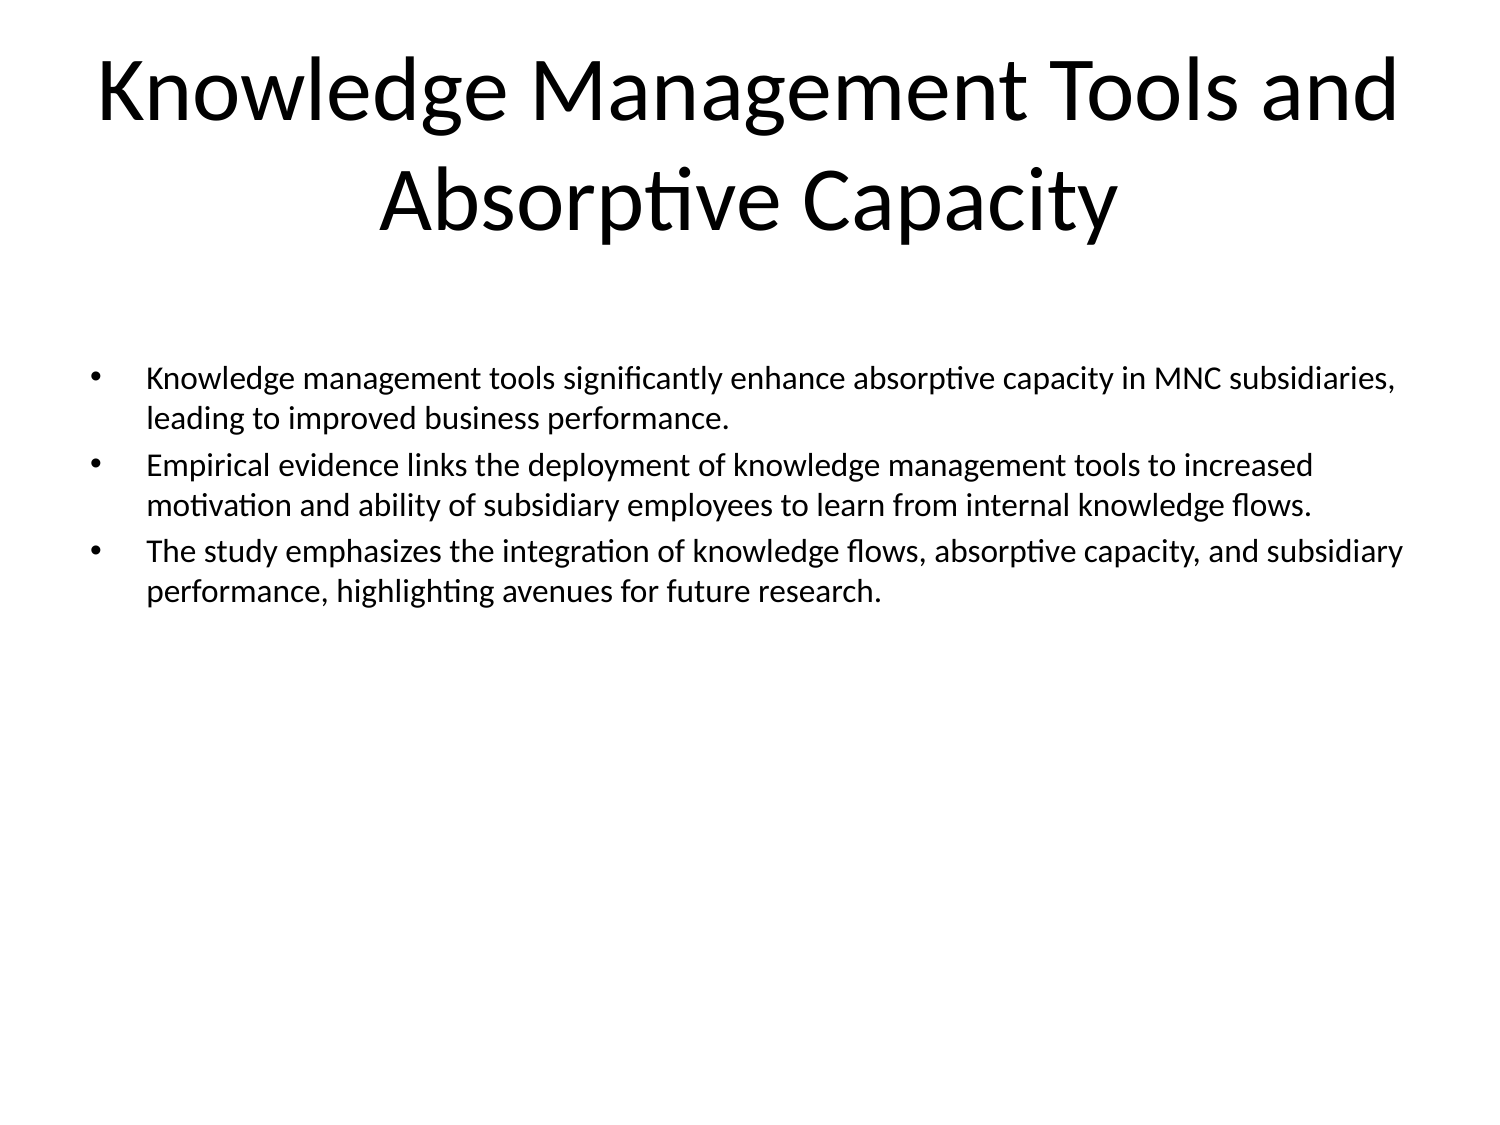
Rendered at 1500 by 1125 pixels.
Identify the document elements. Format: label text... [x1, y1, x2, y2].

title Knowledge Management Tools and Absorptive Capacity [75, 45, 1425, 233]
list Knowledge management tools significantly enhance absorptive capacity in MNC subsidiaries, leading to improved business performance. Empirical evidence links the deployment of knowledge management tools to increased motivation and ability of subsidiary employees to learn from internal knowledge flows. The study emphasizes the integration of knowledge flows, absorptive capacity, and subsidiary performance, highlighting avenues for future research. [75, 262, 1425, 1005]
